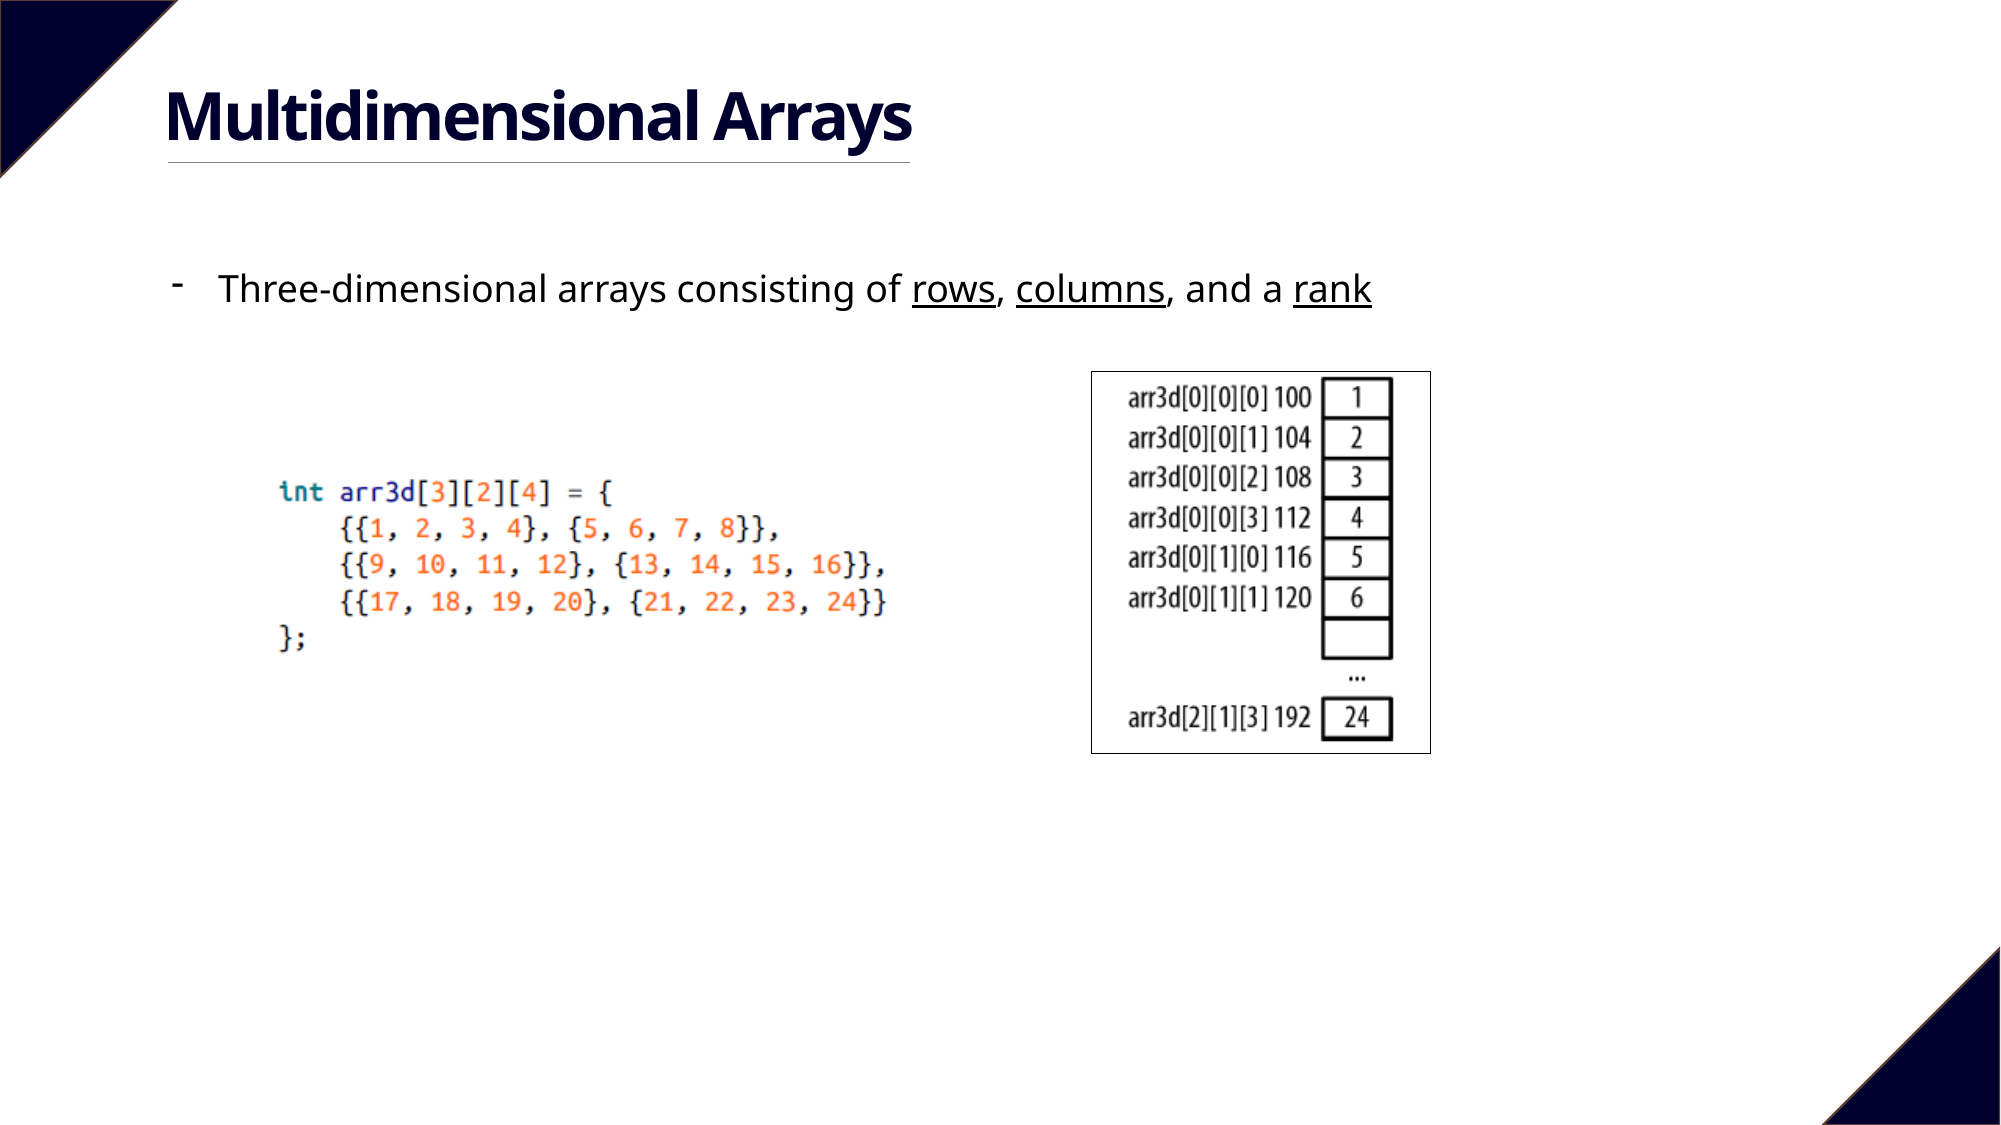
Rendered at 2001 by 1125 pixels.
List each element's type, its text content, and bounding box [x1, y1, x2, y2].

picture [1091, 371, 1431, 754]
text_box Three-dimensional arrays consisting of rows, columns, and a rank [156, 212, 1387, 318]
text_box Multidimensional Arrays [148, 66, 930, 161]
picture [244, 456, 912, 669]
